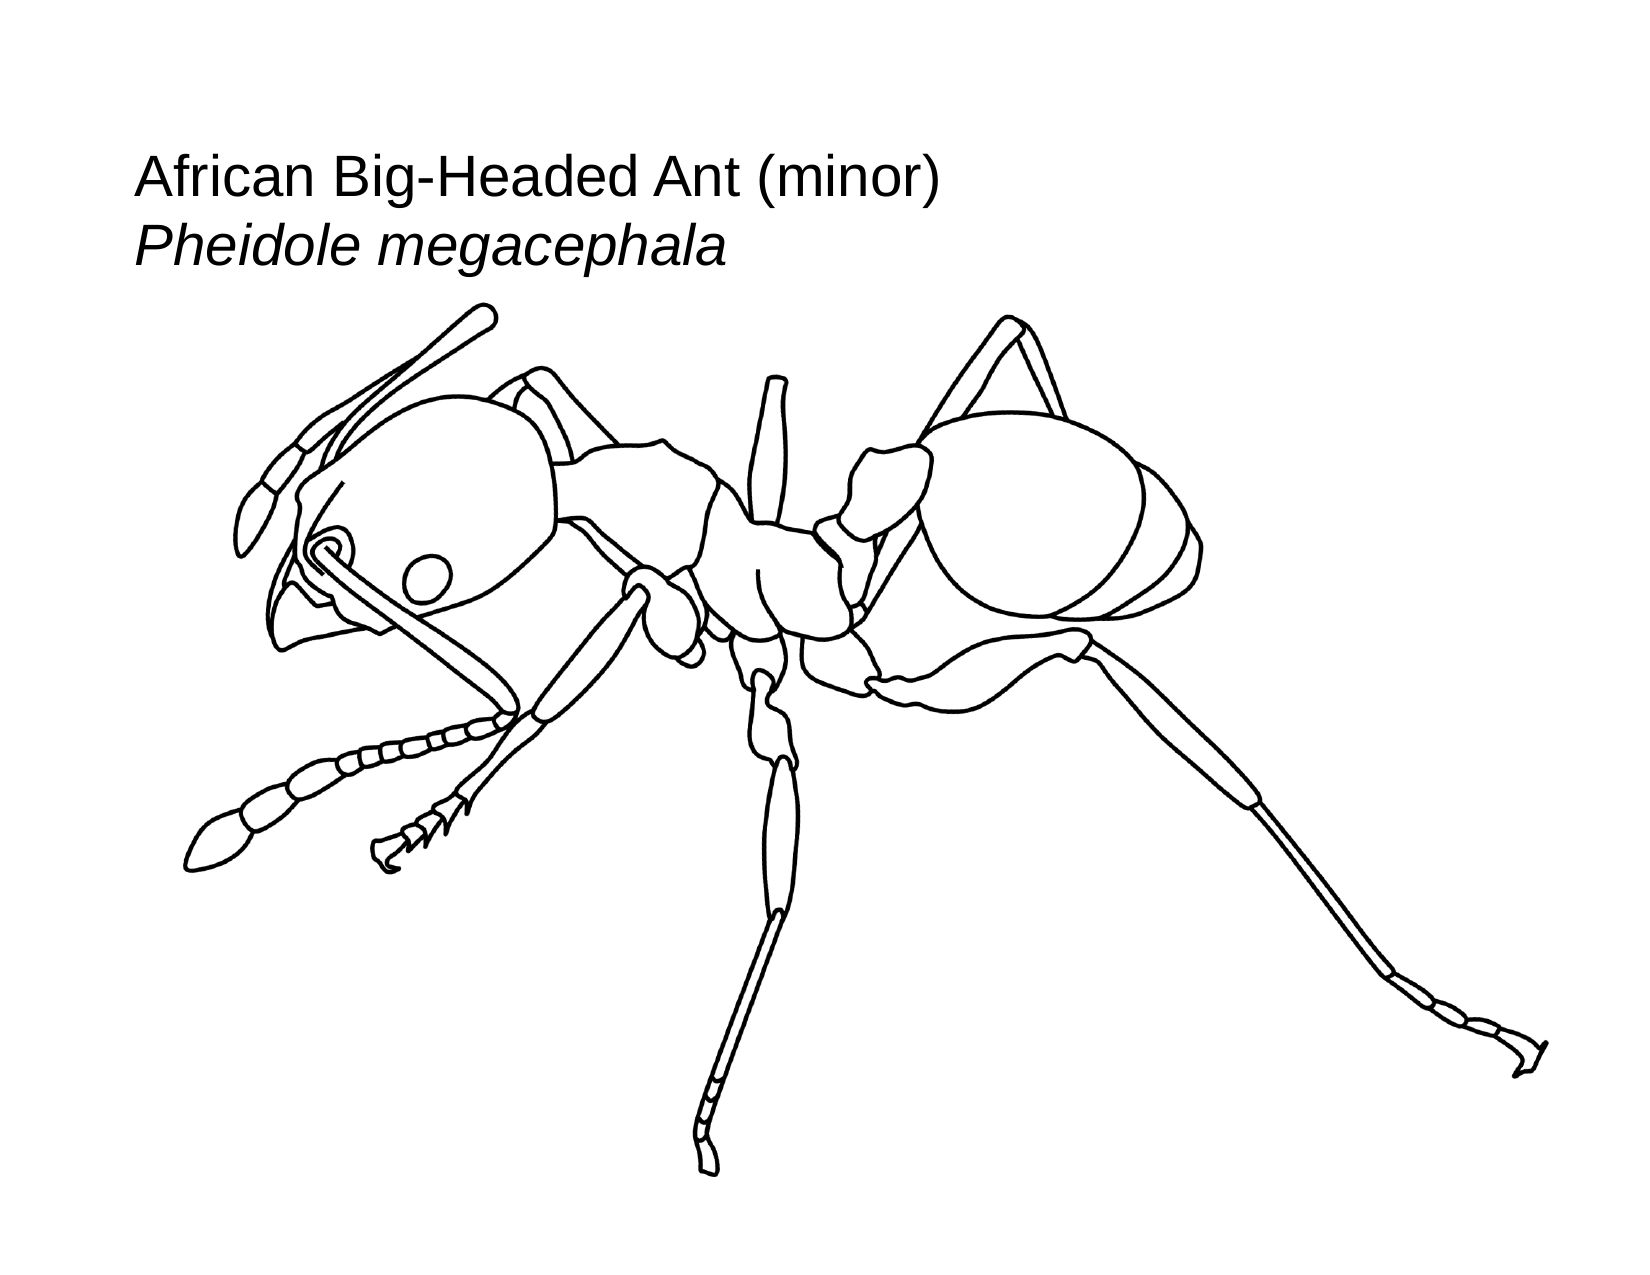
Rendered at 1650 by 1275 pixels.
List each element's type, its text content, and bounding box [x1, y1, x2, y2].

picture [157, 285, 1618, 1262]
text_box African Big-Headed Ant (minor) Pheidole megacephala [119, 130, 958, 285]
